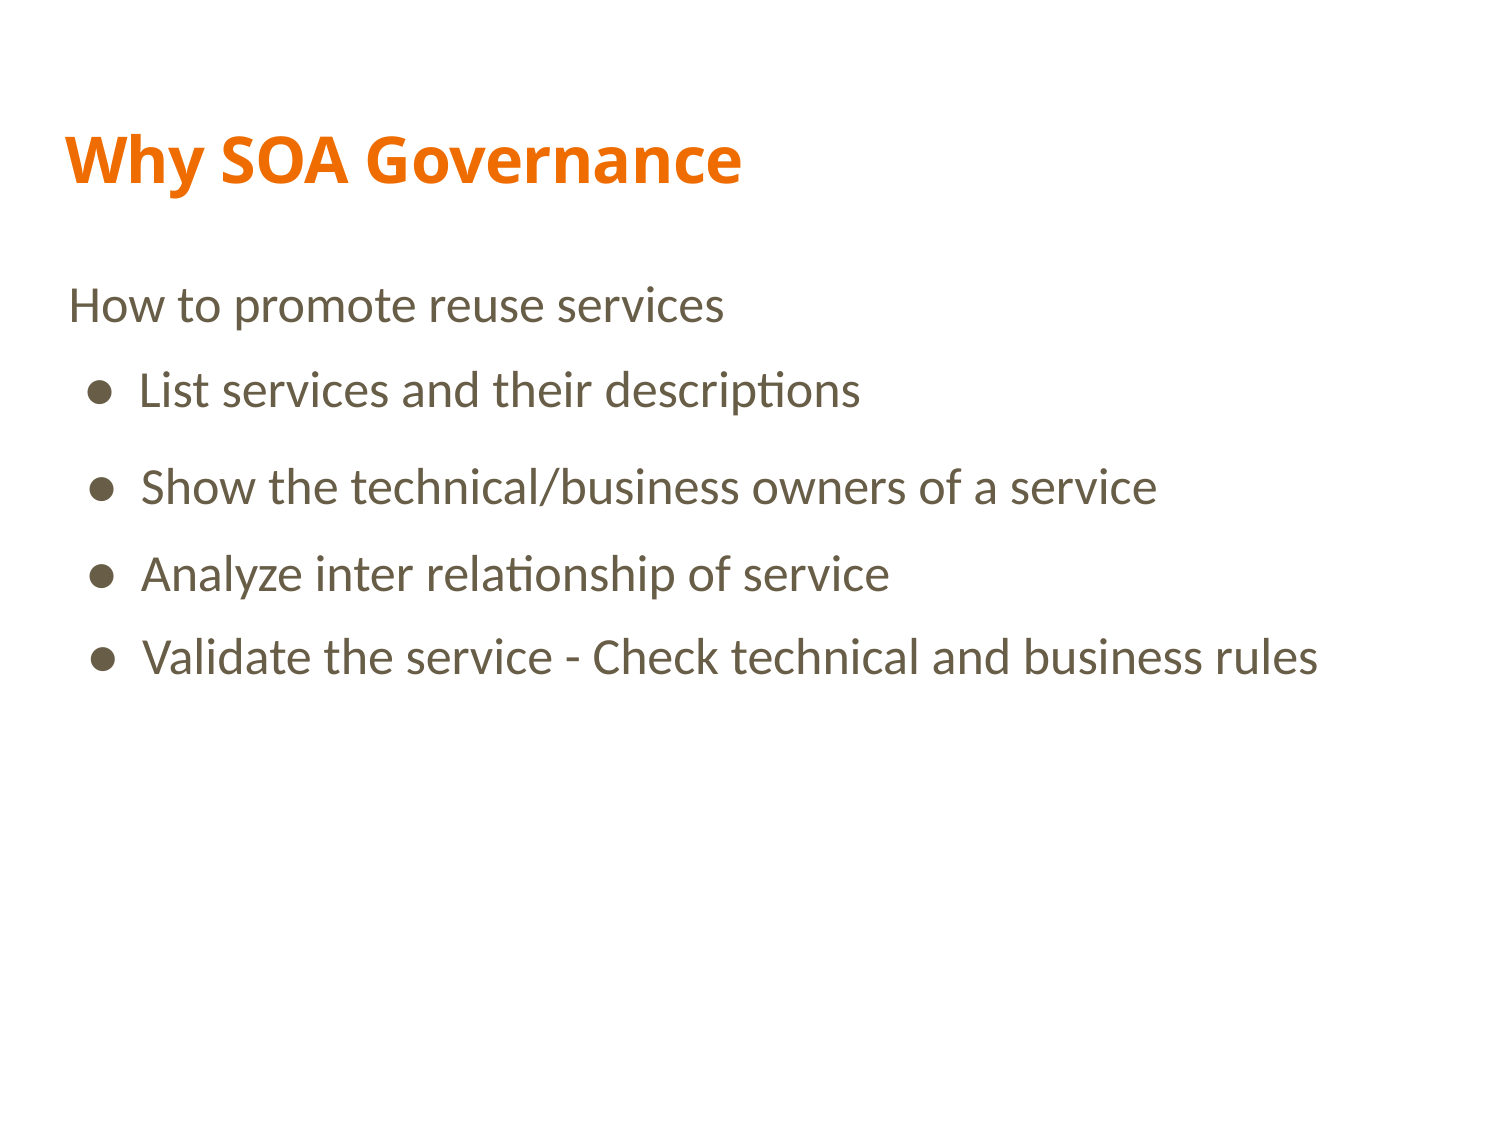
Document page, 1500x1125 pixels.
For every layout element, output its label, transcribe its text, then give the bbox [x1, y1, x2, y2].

text_box How to promote reuse services [68, 289, 726, 376]
text_box ● Show the technical/business owners of a service ● Analyze inter relationship of service [85, 427, 1159, 690]
text_box ● List services and their descriptions [83, 374, 862, 462]
text_box Why SOA Governance [64, 110, 744, 283]
text_box ● Validate the service - Check technical and business rules [87, 641, 1320, 728]
